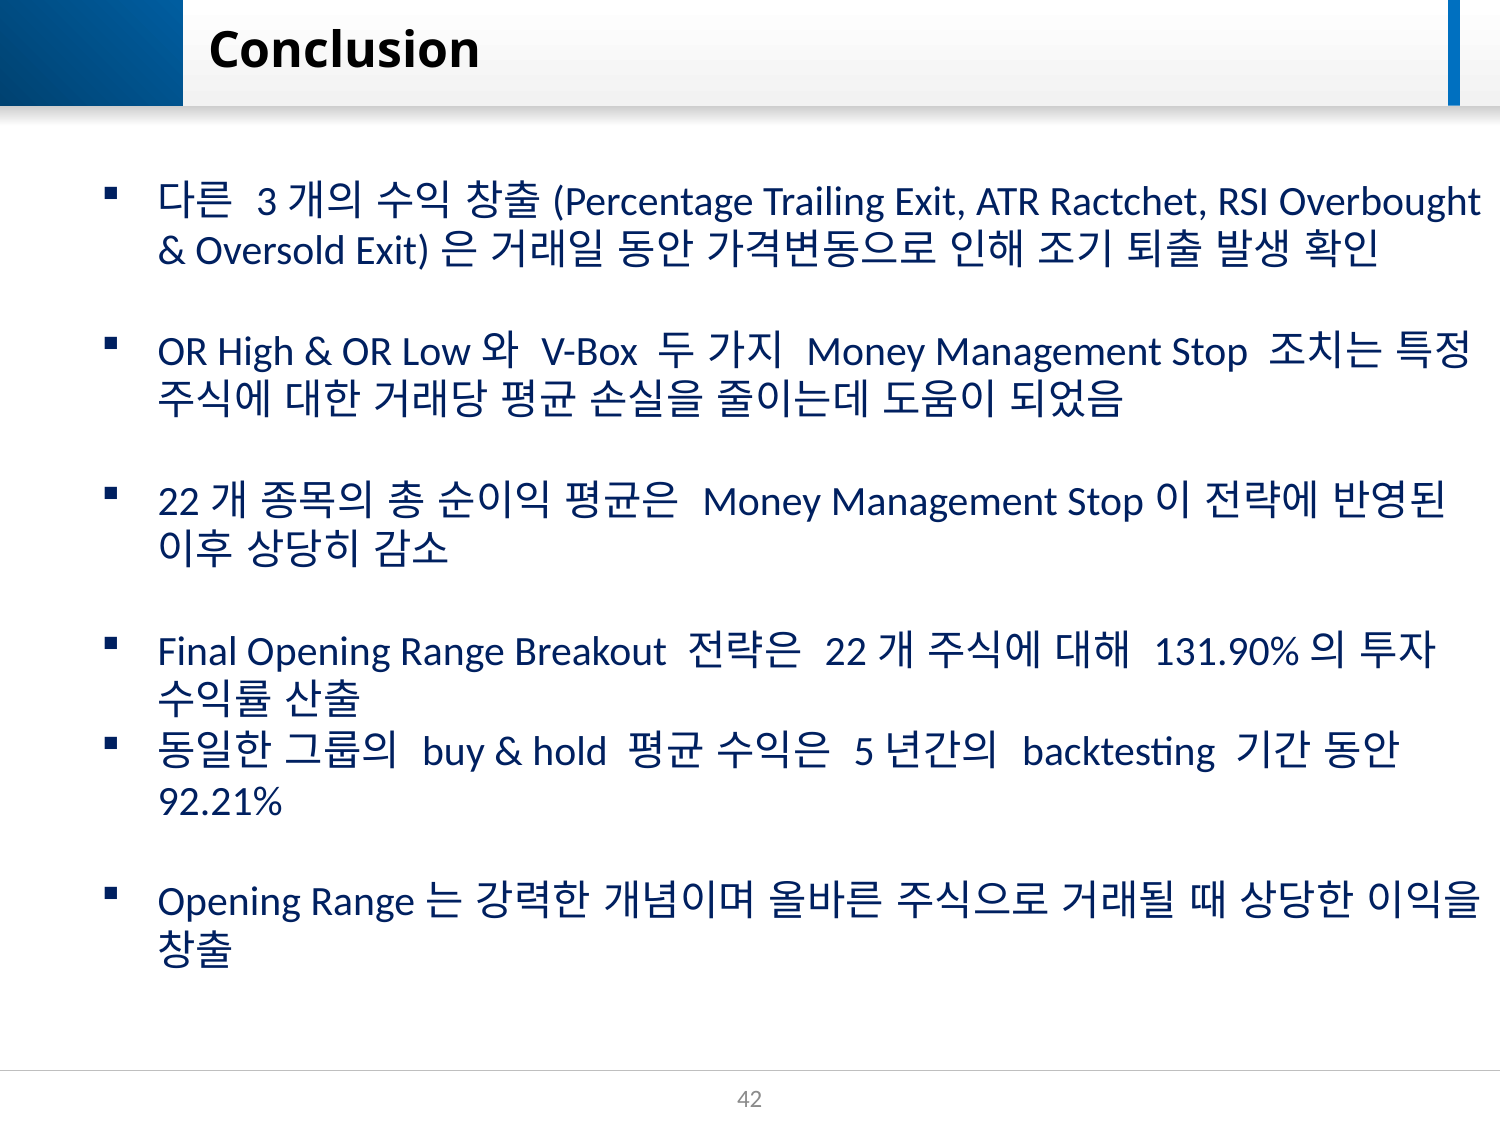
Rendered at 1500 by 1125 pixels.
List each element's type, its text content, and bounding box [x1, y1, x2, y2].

title Conclusion [193, 10, 1436, 91]
text_box 다른 3개의 수익 창출(Percentage Trailing Exit, ATR Ractchet, RSI Overbought & Oversold Exit)은 거래일 동안 가격변동으로 인해 조기 퇴출 발생 확인 OR High & OR Low와 V-Box 두 가지 Money Management Stop 조치는 특정 주식에 대한 거래당 평균 손실을 줄이는데 도움이 되었음 22개 종목의 총 순이익 평균은 Money Management Stop이 전략에 반영된 이후 상당히 감소 Final Opening Range Breakout 전략은 22개 주식에 대해 131.90%의 투자 수익률 산출 동일한 그룹의 buy & hold 평균 수익은 5년간의 backtesting 기간 동안 92.21% Opening Range는 강력한 개념이며 올바른 주식으로 거래될 때 상당한 이익을 창출 [86, 165, 1500, 1101]
